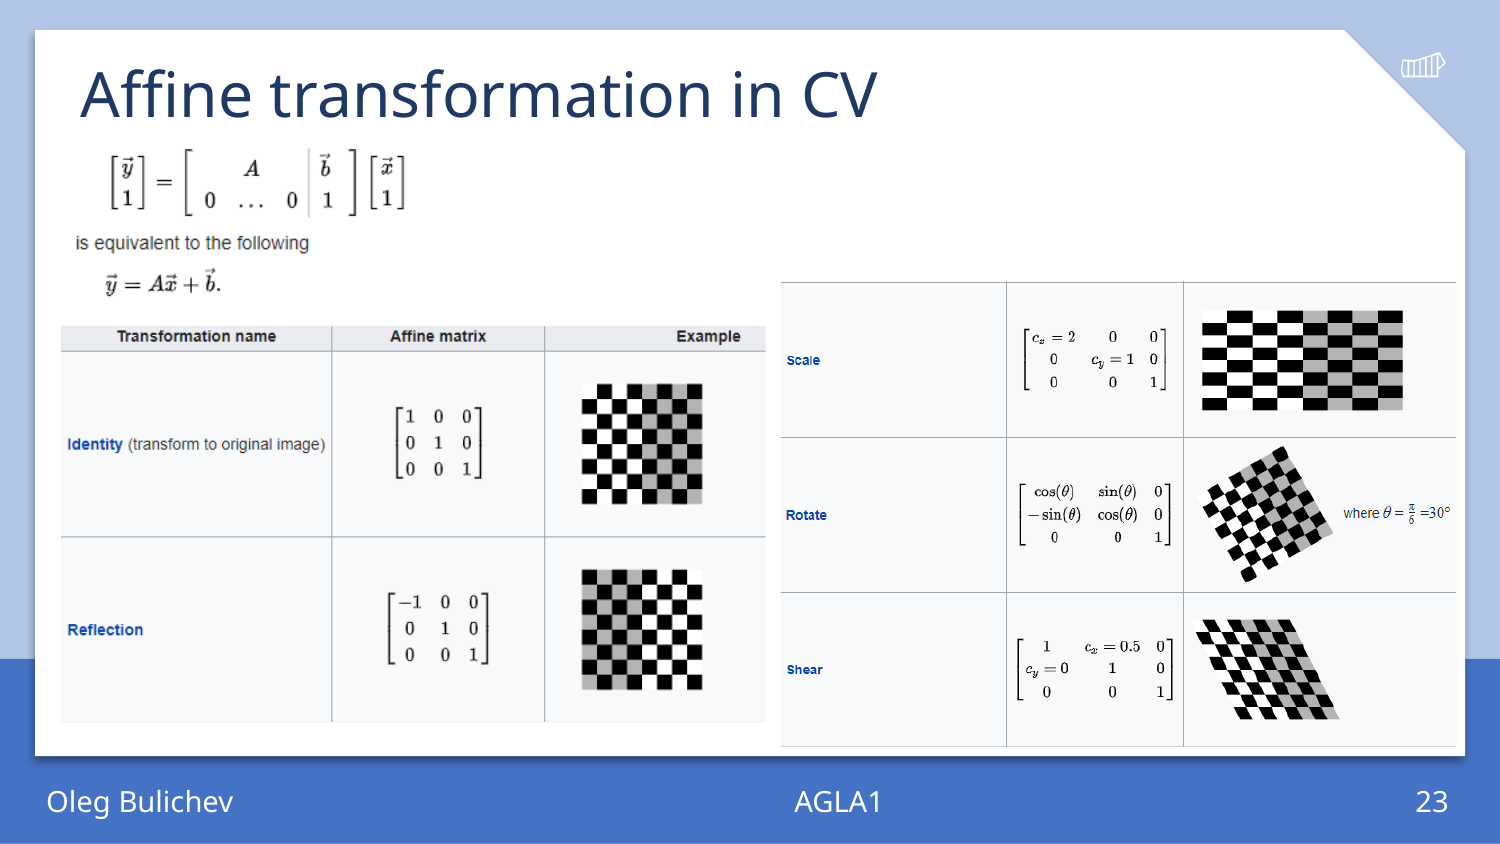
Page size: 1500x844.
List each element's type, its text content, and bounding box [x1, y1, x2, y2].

picture [0, 0, 1500, 658]
title Affine transformation in CV [69, 58, 1364, 158]
picture [60, 325, 766, 722]
picture [69, 144, 415, 308]
picture [780, 281, 1457, 747]
